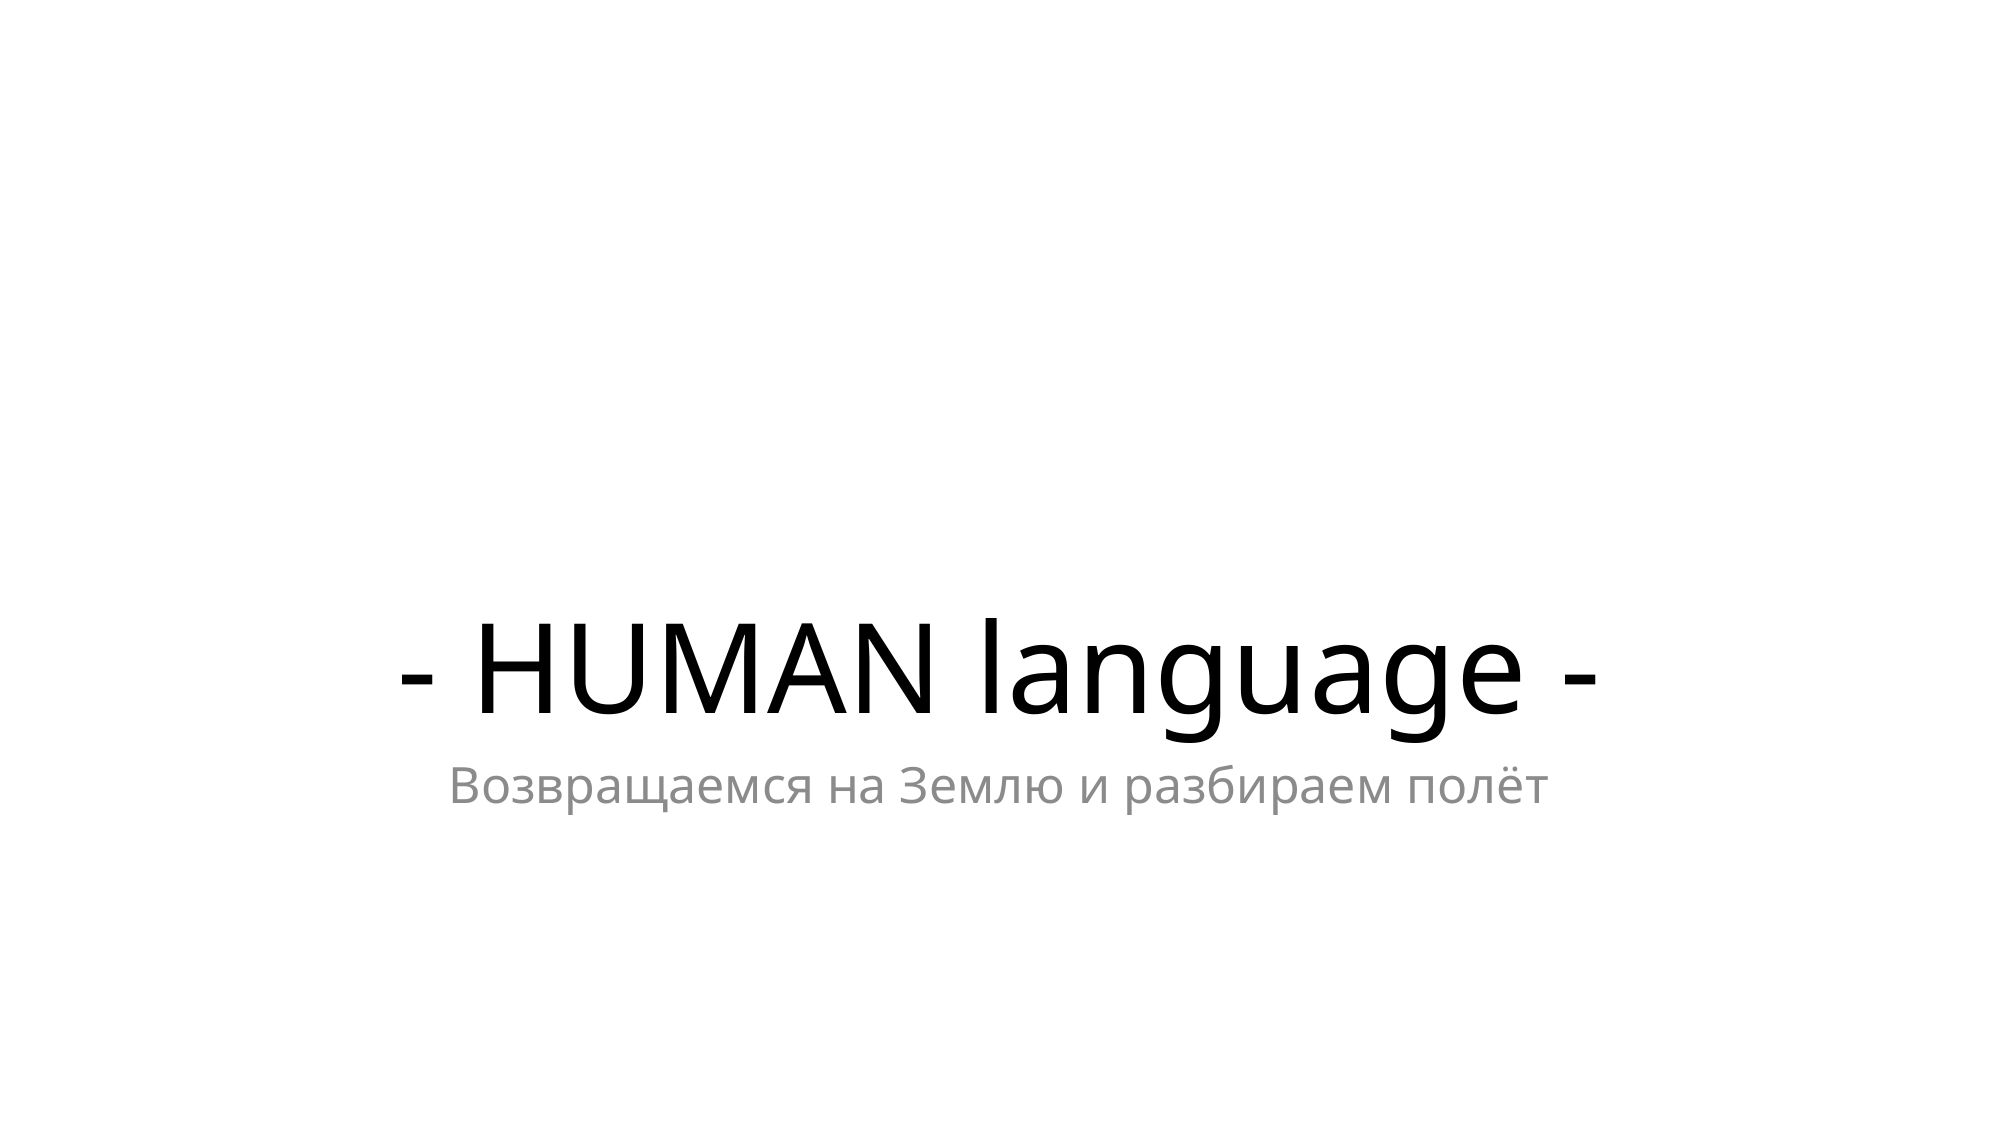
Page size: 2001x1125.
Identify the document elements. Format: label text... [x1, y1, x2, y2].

list Возвращаемся на Землю и разбираем полёт [136, 752, 1862, 999]
title - HUMAN language - [136, 280, 1862, 749]
